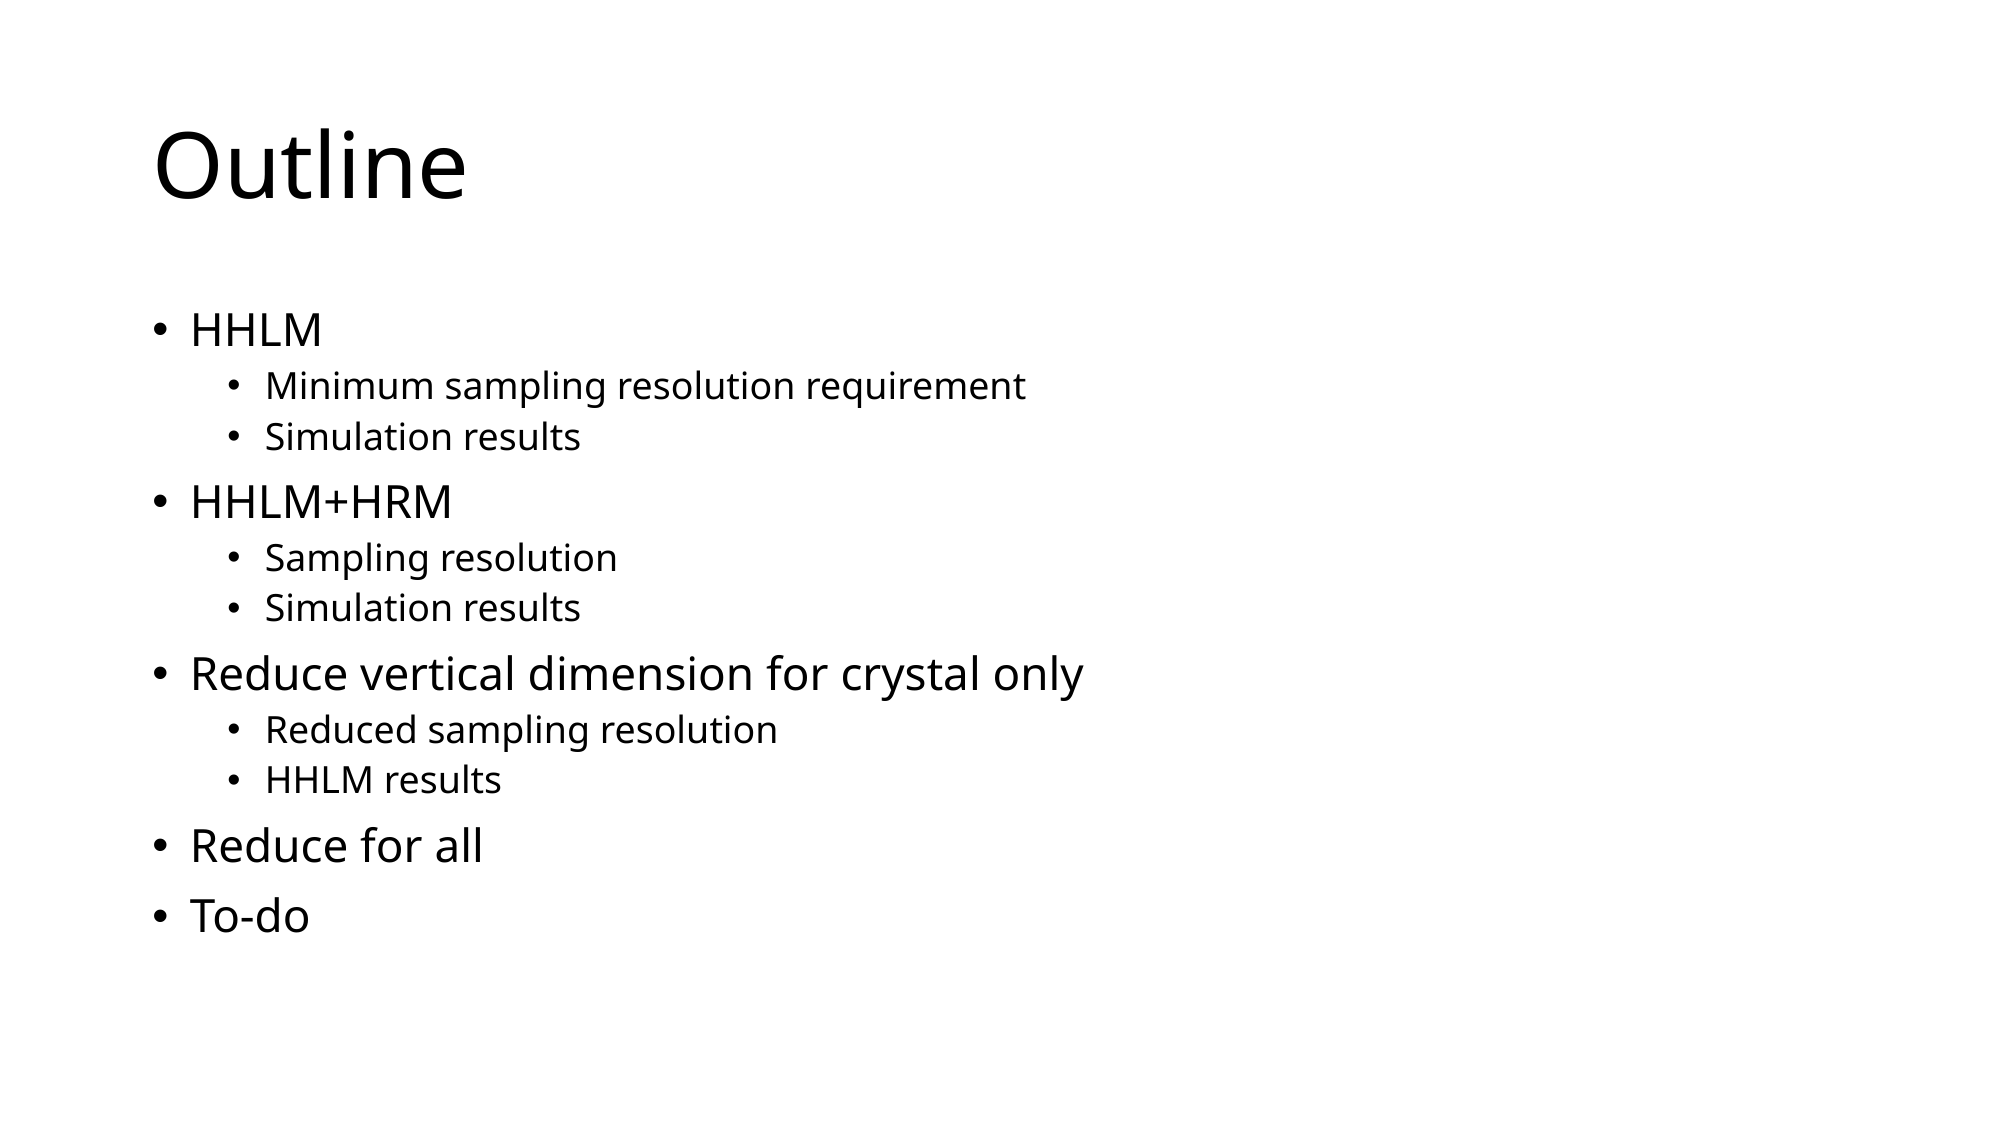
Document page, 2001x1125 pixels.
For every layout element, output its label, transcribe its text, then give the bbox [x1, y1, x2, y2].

title Outline [137, 59, 1863, 278]
list HHLM Minimum sampling resolution requirement Simulation results HHLM+HRM Sampling resolution Simulation results Reduce vertical dimension for crystal only Reduced sampling resolution HHLM results Reduce for all To-do [137, 299, 1863, 1014]
